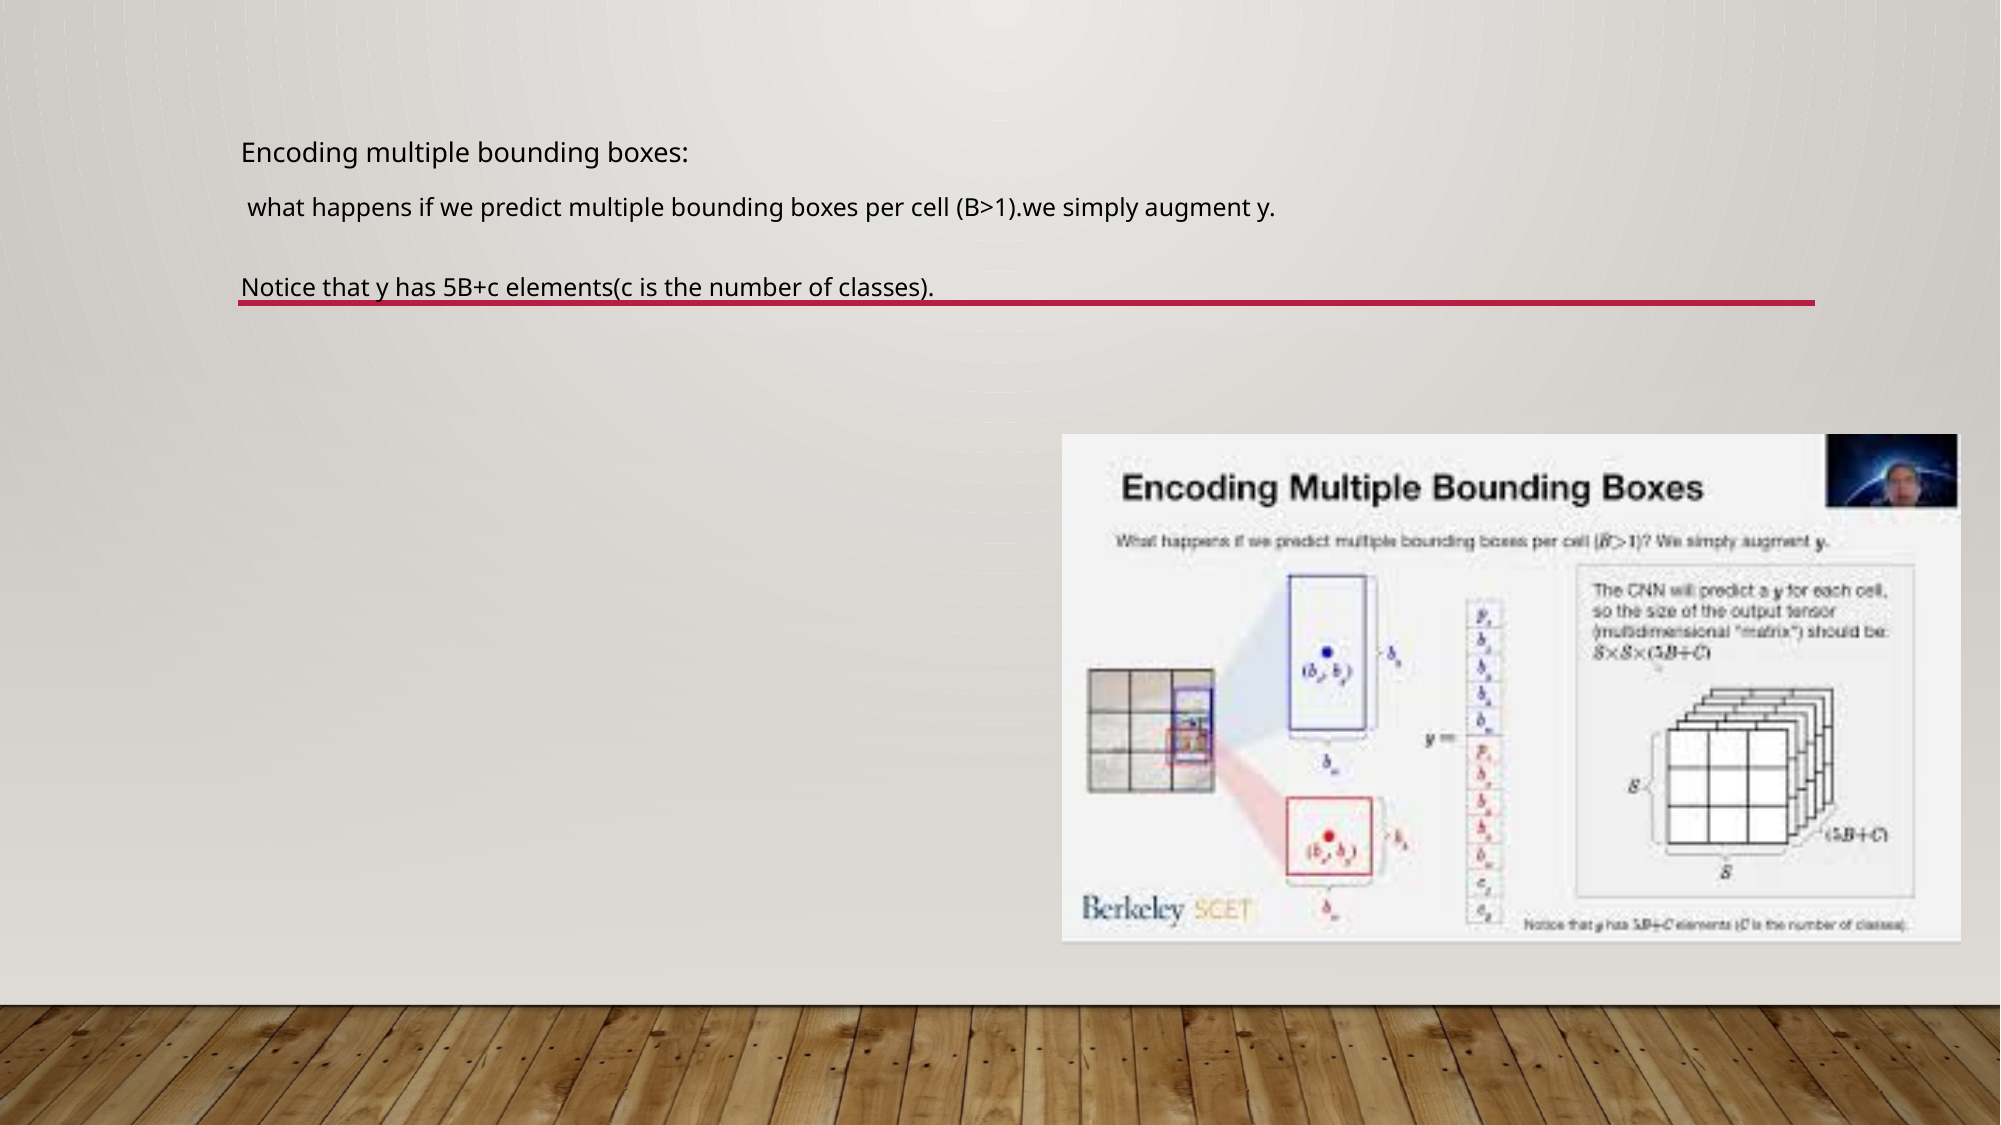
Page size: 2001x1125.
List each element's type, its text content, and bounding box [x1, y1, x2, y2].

title Encoding multiple bounding boxes: what happens if we predict multiple bounding boxes per cell (B>1).we simply augment y. Notice that y has 5B+c elements(c is the number of classes). [225, 131, 1823, 310]
picture [0, 1005, 2000, 1125]
picture [1062, 434, 1962, 945]
